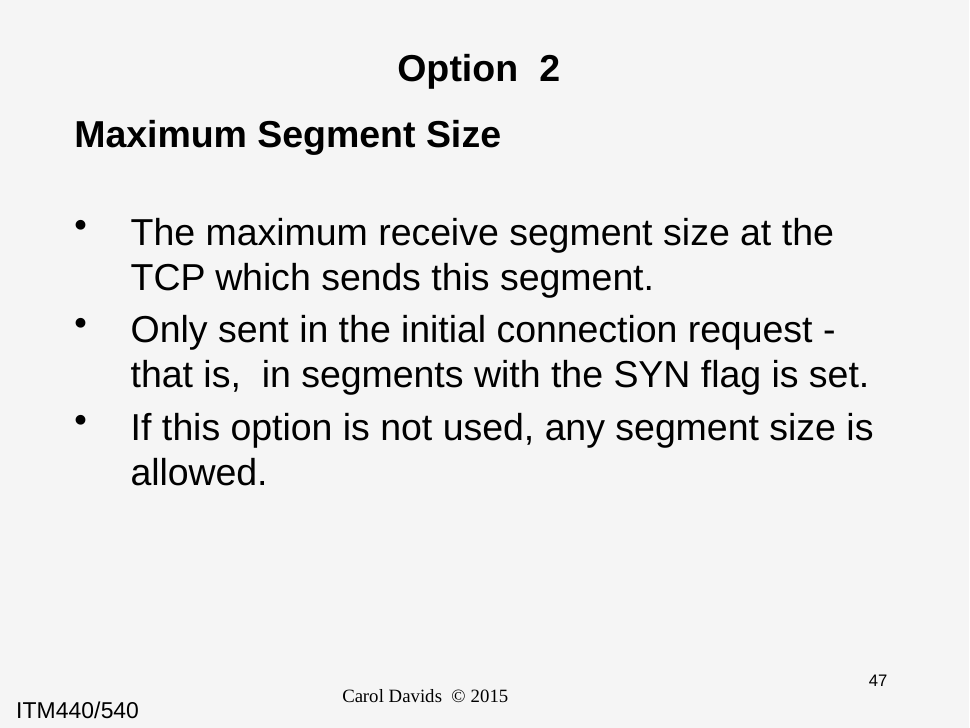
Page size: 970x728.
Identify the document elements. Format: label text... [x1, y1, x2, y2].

footer Carol Davids © 2015 [255, 678, 596, 728]
list Maximum Segment Size The maximum receive segment size at the TCP which sends this segment. Only sent in the initial connection request - that is, in segments with the SYN flag is set. If this option is not used, any segment size is allowed. [64, 105, 897, 655]
title Option 2 [72, 32, 897, 98]
